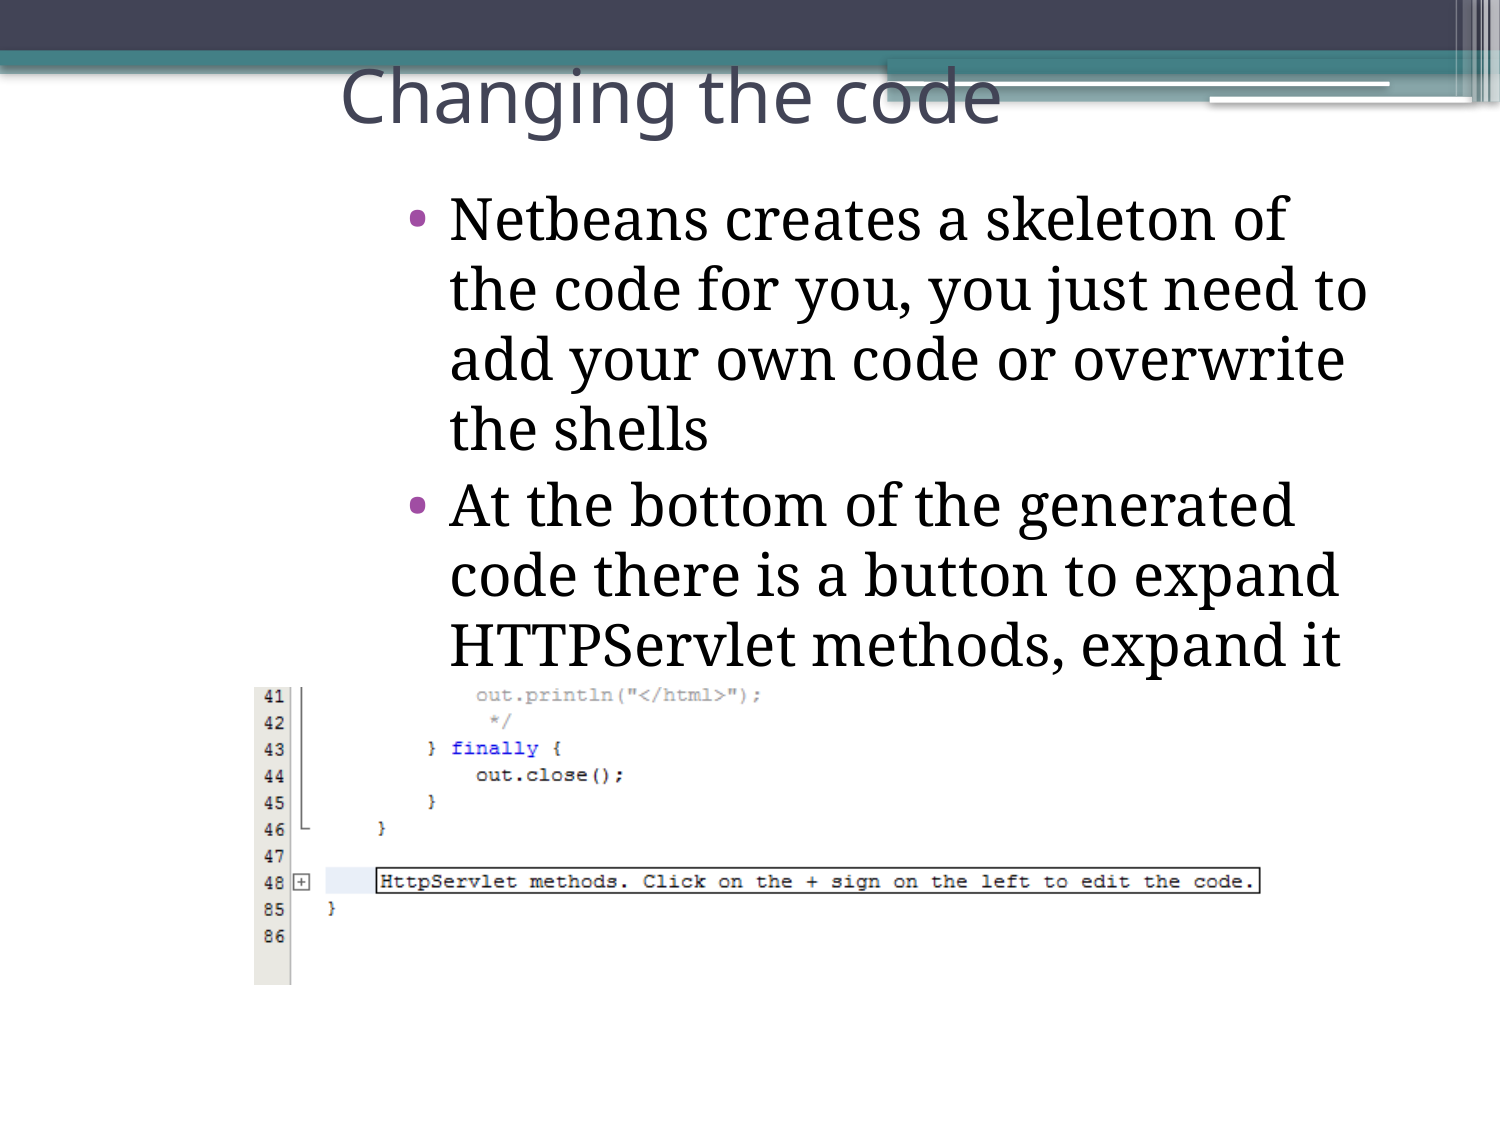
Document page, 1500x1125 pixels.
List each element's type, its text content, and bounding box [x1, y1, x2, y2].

picture [253, 687, 1303, 985]
list Netbeans creates a skeleton of the code for you, you just need to add your own code or overwrite the shells At the bottom of the generated code there is a button to expand HTTPServlet methods, expand it [375, 174, 1400, 1013]
title Changing the code [324, 37, 1400, 150]
